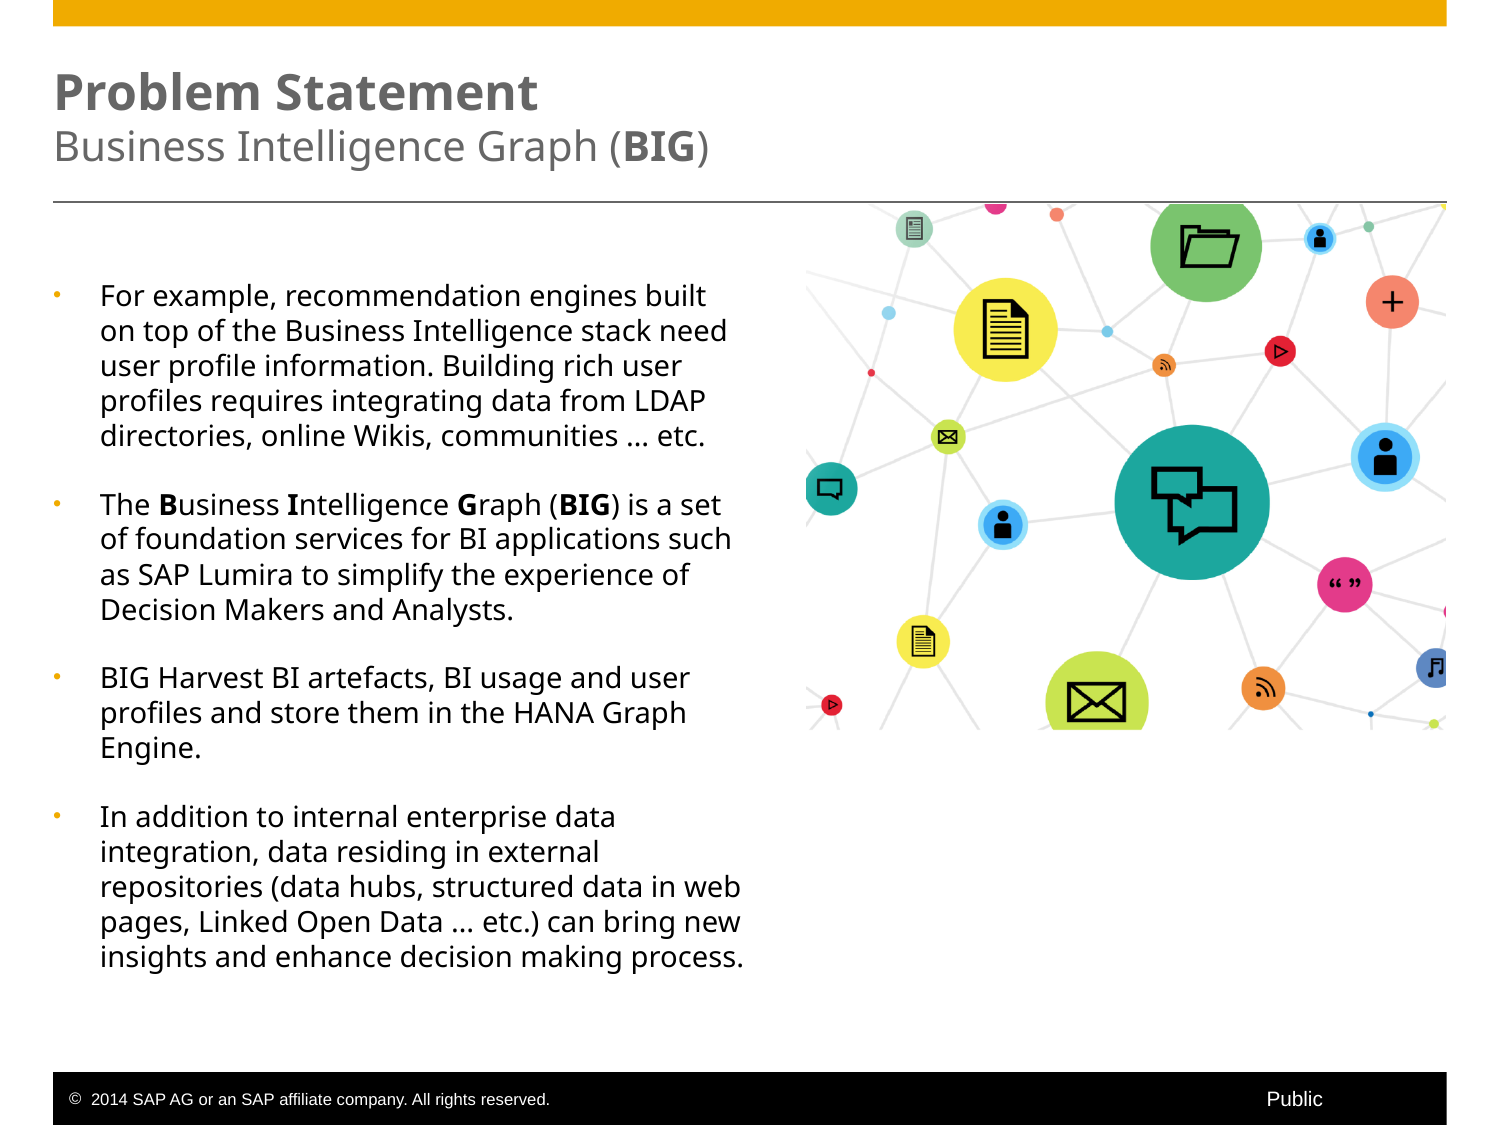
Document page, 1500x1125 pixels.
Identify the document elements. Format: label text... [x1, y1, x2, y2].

list For example, recommendation engines built on top of the Business Intelligence stack need user profile information. Building rich user profiles requires integrating data from LDAP directories, online Wikis, communities … etc. The Business Intelligence Graph (BIG) is a set of foundation services for BI applications such as SAP Lumira to simplify the experience of Decision Makers and Analysts. BIG Harvest BI artefacts, BI usage and user profiles and store them in the HANA Graph Engine. In addition to internal enterprise data integration, data residing in external repositories (data hubs, structured data in web pages, Linked Open Data … etc.) can bring new insights and enhance decision making process. [53, 277, 747, 998]
picture [806, 204, 1447, 731]
title Problem Statement Business Intelligence Graph (BIG) [53, 53, 1447, 178]
